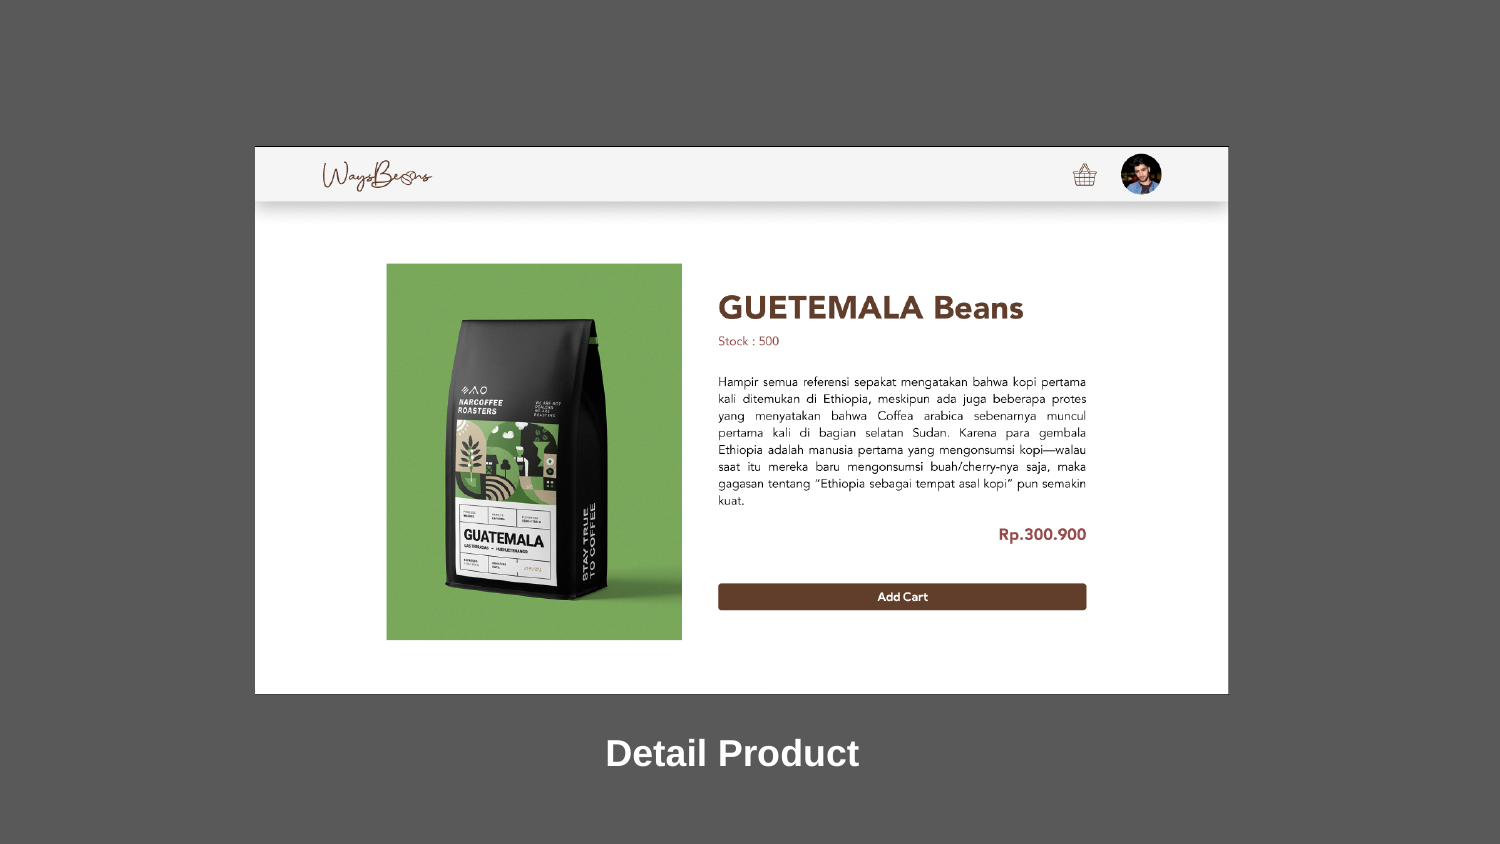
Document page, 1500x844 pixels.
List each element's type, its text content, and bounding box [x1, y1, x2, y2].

picture [255, 146, 1230, 695]
text_box Detail Product [331, 721, 1133, 782]
